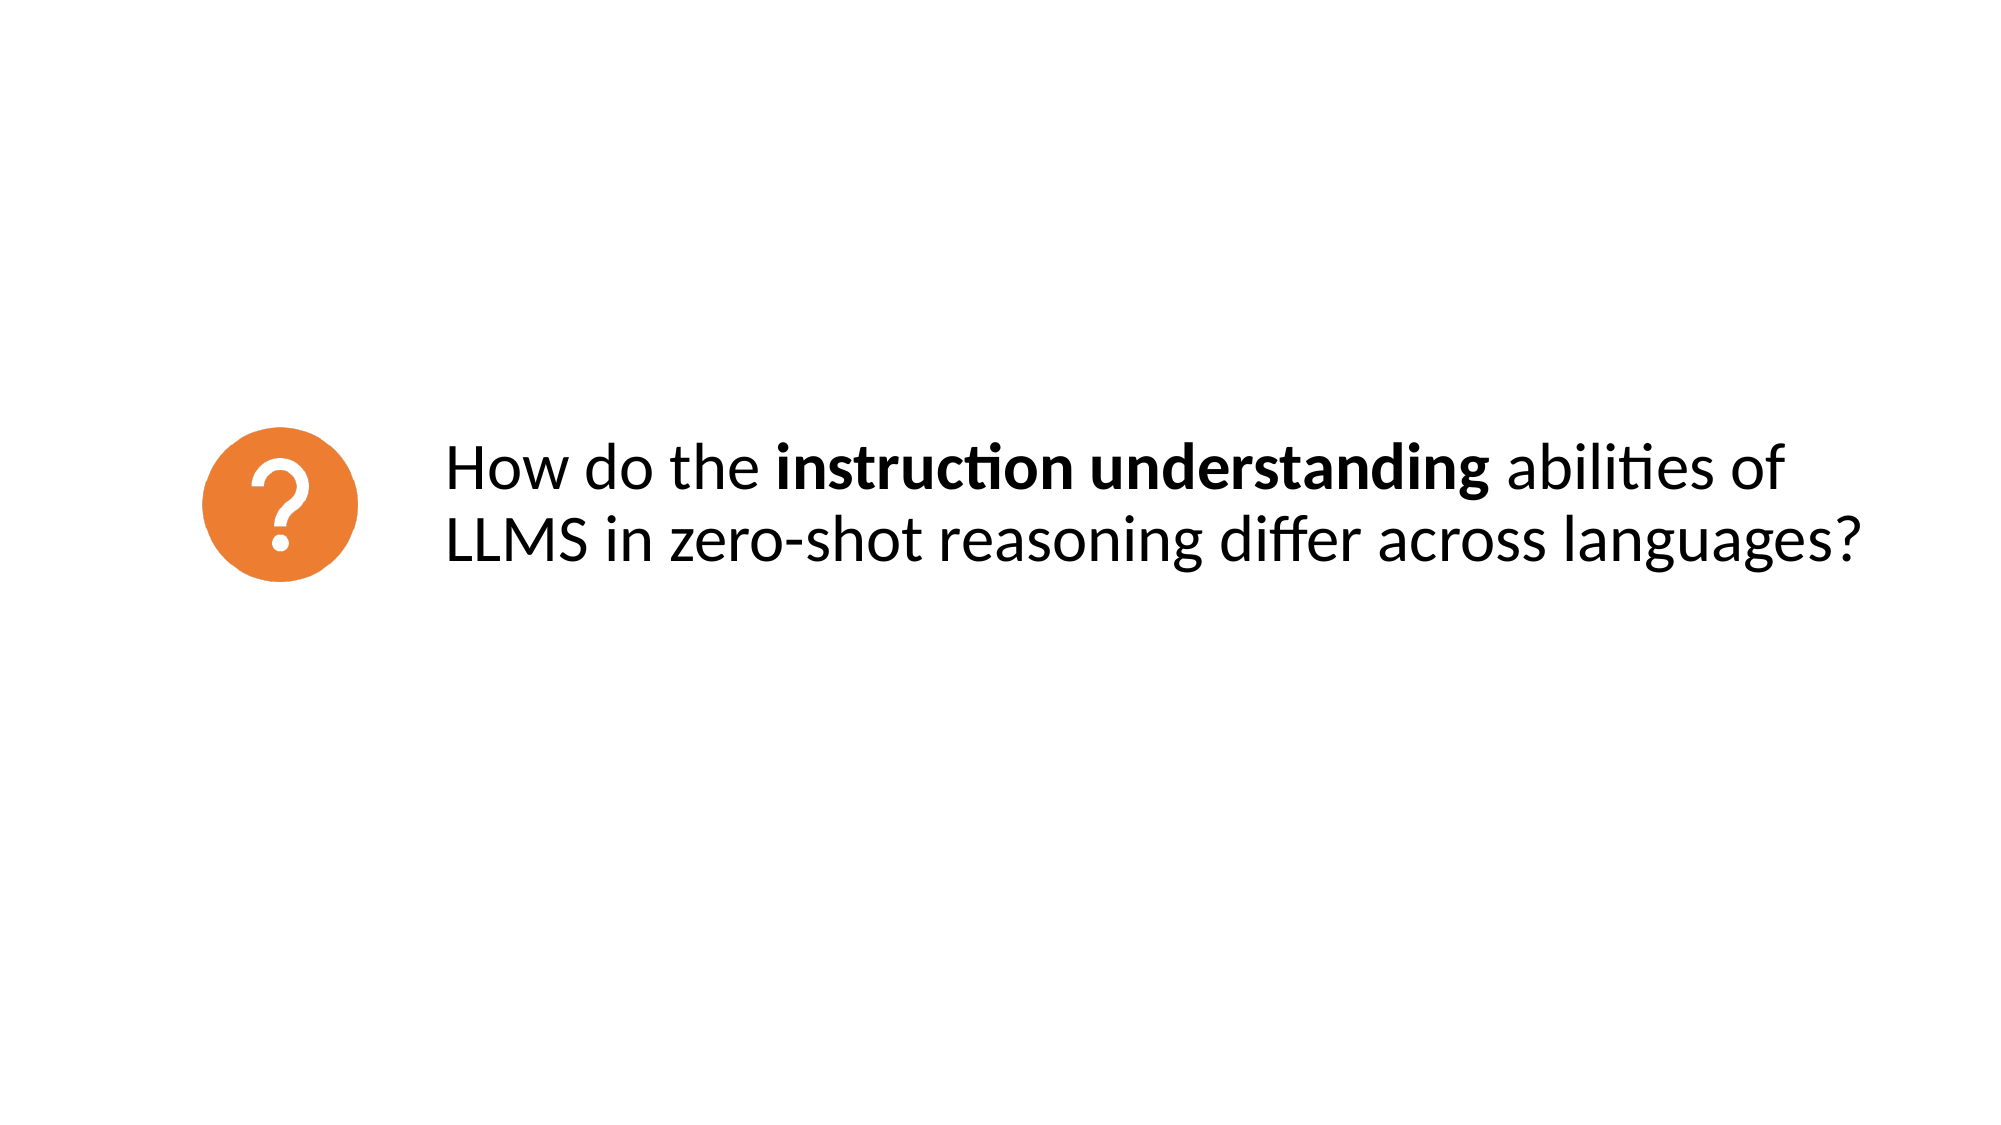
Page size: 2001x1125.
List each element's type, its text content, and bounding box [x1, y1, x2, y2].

picture [182, 407, 378, 602]
text_box How do the instruction understanding abilities of LLMS in zero-shot reasoning differ across languages? [430, 425, 1896, 775]
